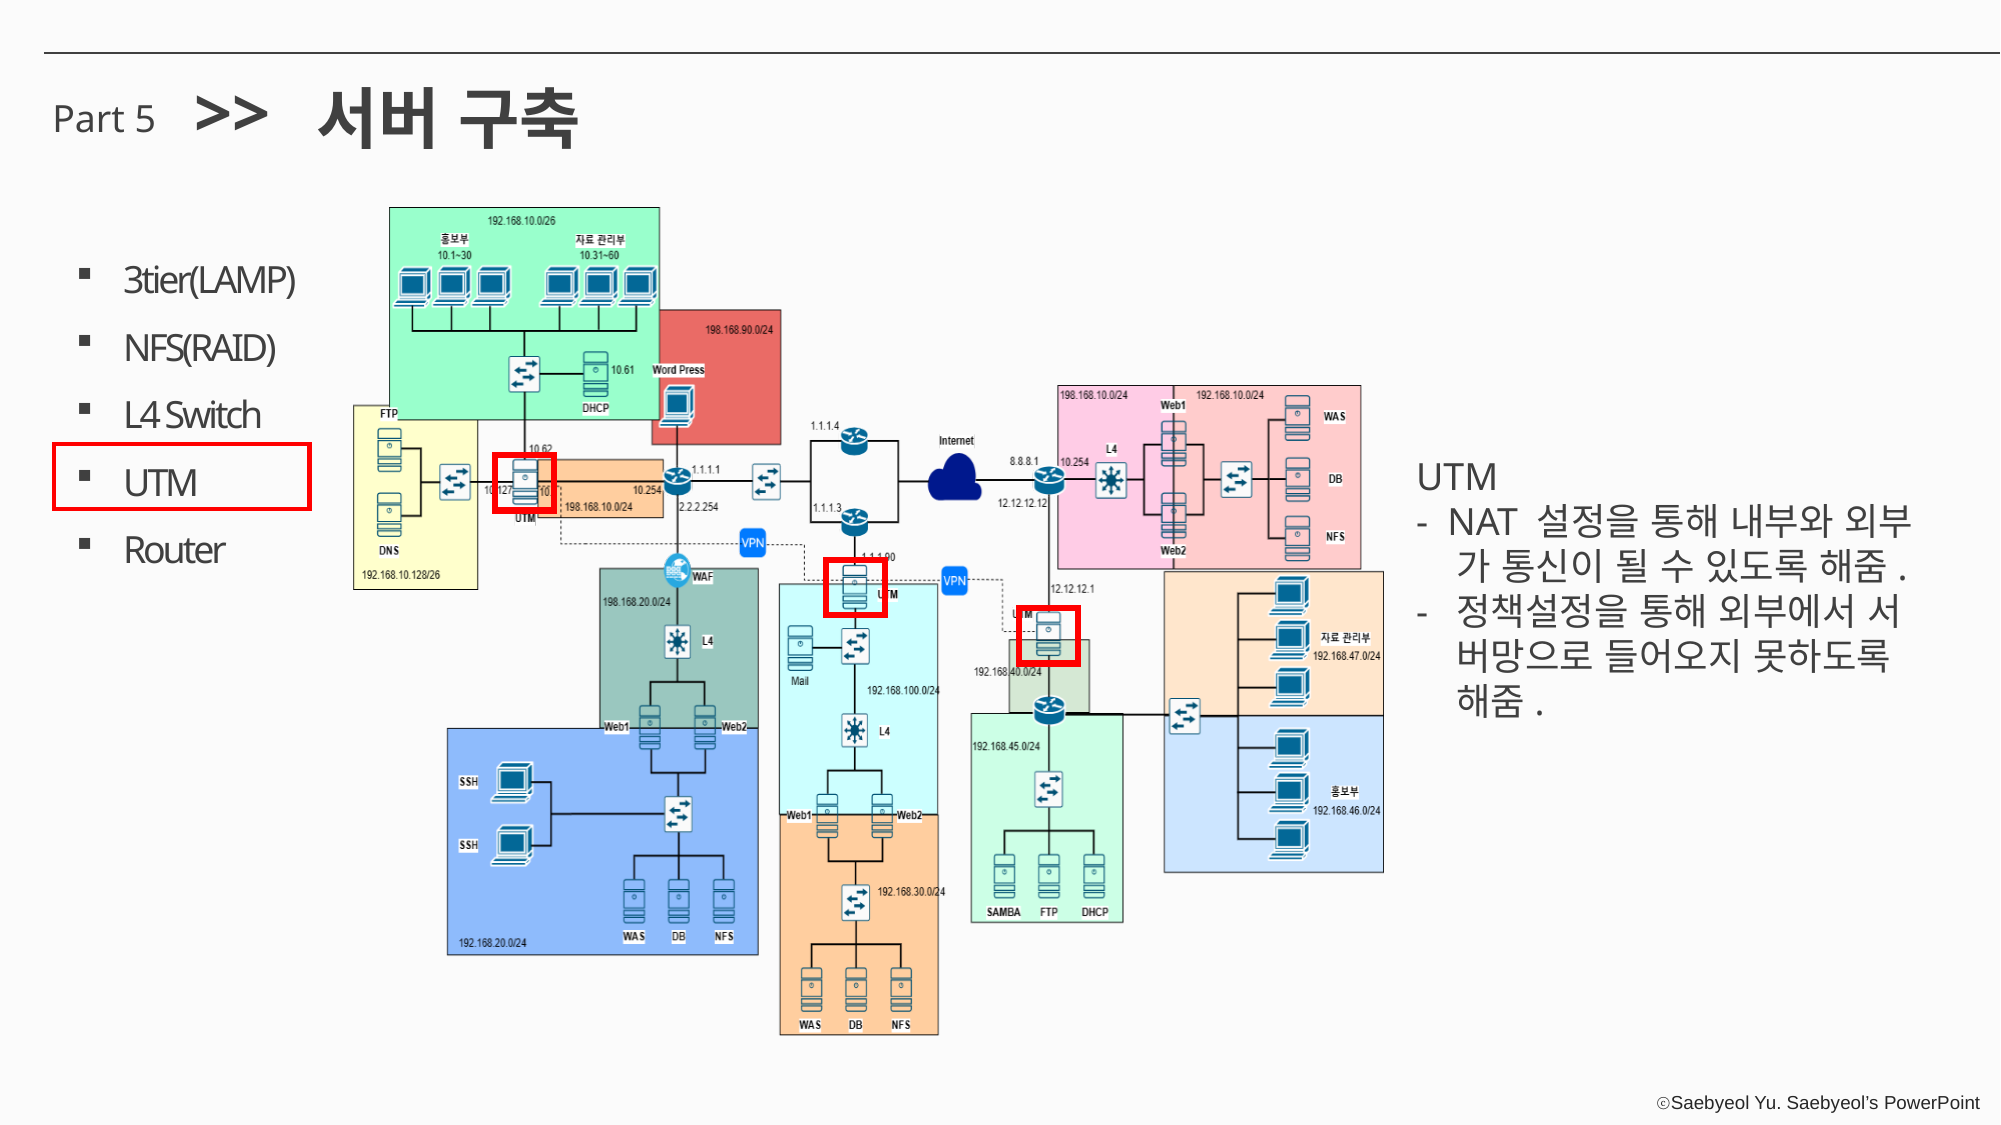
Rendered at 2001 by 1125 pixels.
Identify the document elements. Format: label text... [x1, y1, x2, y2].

picture [353, 207, 1384, 1040]
text_box >> [179, 63, 286, 159]
text_box UTM - NAT 설정을 통해 내부와 외부 가 통신이 될 수 있도록 해줌. - 정책설정을 통해 외부에서 서 버망으로 들어오지 못하도록 해줌. [1401, 445, 1980, 731]
text_box Part 5 [37, 87, 171, 147]
text_box 3tier(LAMP) NFS(RAID) L4 Switch UTM Router [61, 226, 353, 647]
text_box [53, 443, 310, 510]
text_box 서버 구축 [302, 69, 597, 165]
